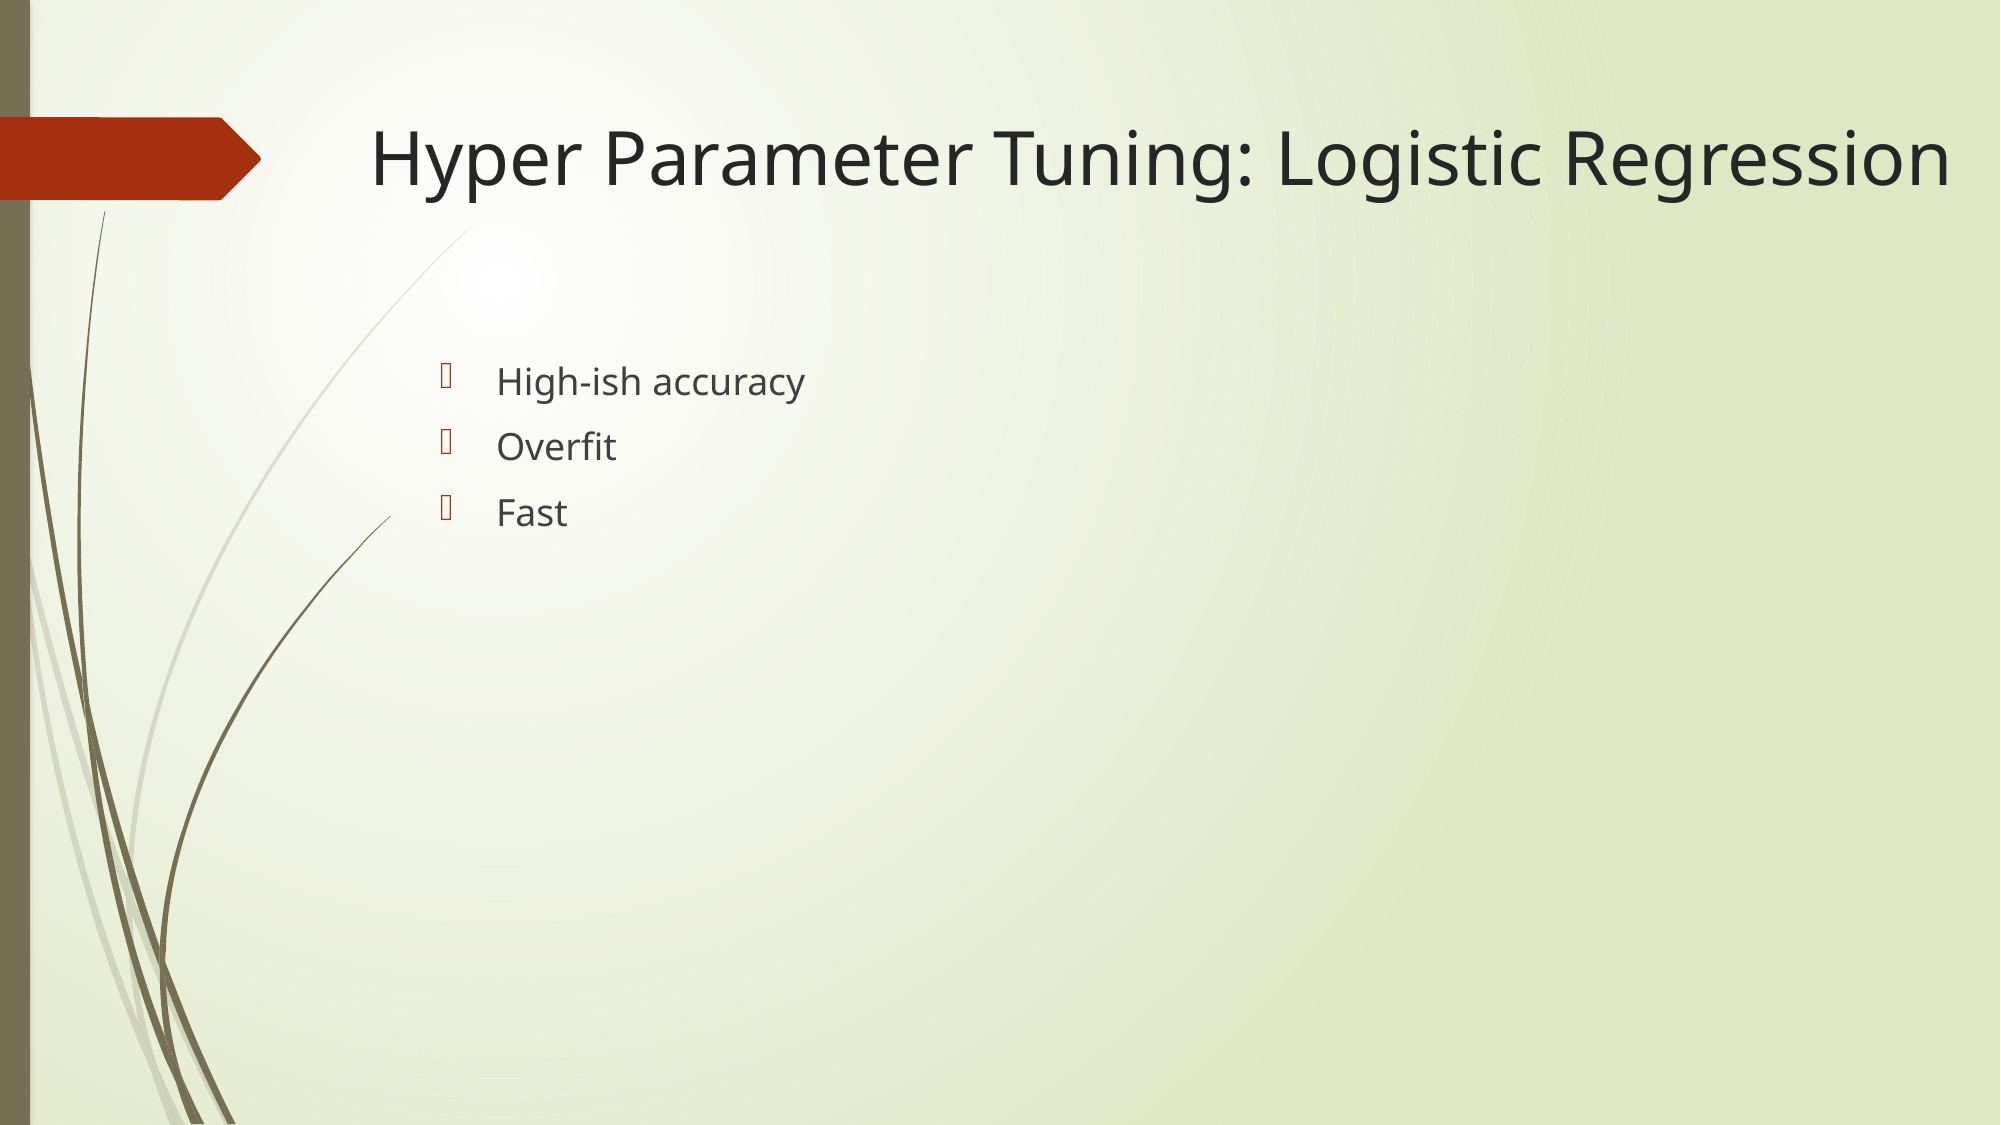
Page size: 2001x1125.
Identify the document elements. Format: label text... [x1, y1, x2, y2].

title Hyper Parameter Tuning: Logistic Regression [354, 102, 2000, 313]
list High-ish accuracy Overfit Fast [424, 350, 1965, 1010]
